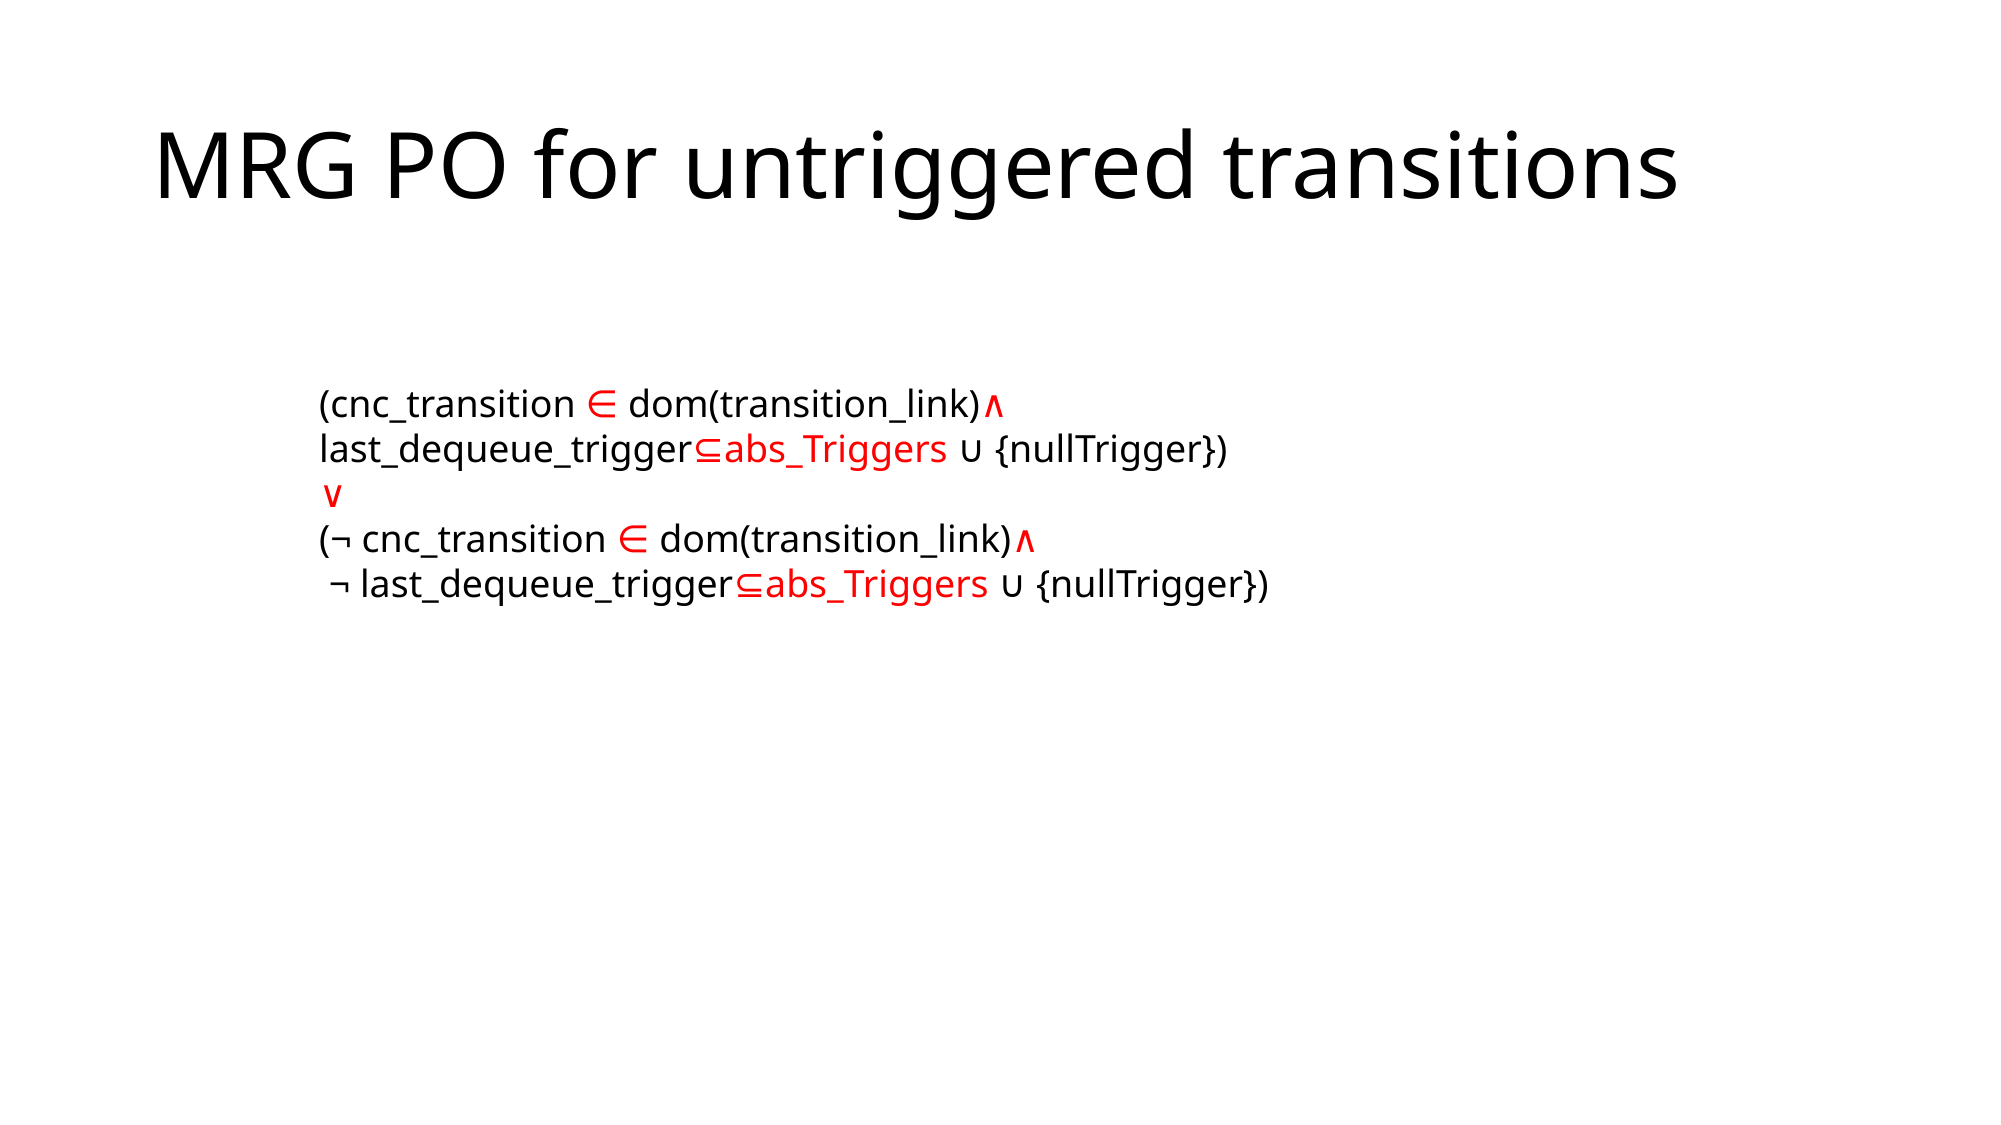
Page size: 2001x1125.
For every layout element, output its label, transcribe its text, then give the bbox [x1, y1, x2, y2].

title MRG PO for untriggered transitions [137, 59, 1863, 278]
text_box (cnc_transition ∈ dom(transition_link)∧ last_dequeue_trigger⊆abs_Triggers ∪ {nullTrigger}) ∨ (¬ cnc_transition ∈ dom(transition_link)∧ ¬ last_dequeue_trigger⊆abs_Triggers ∪ {nullTrigger}) [304, 373, 1765, 613]
